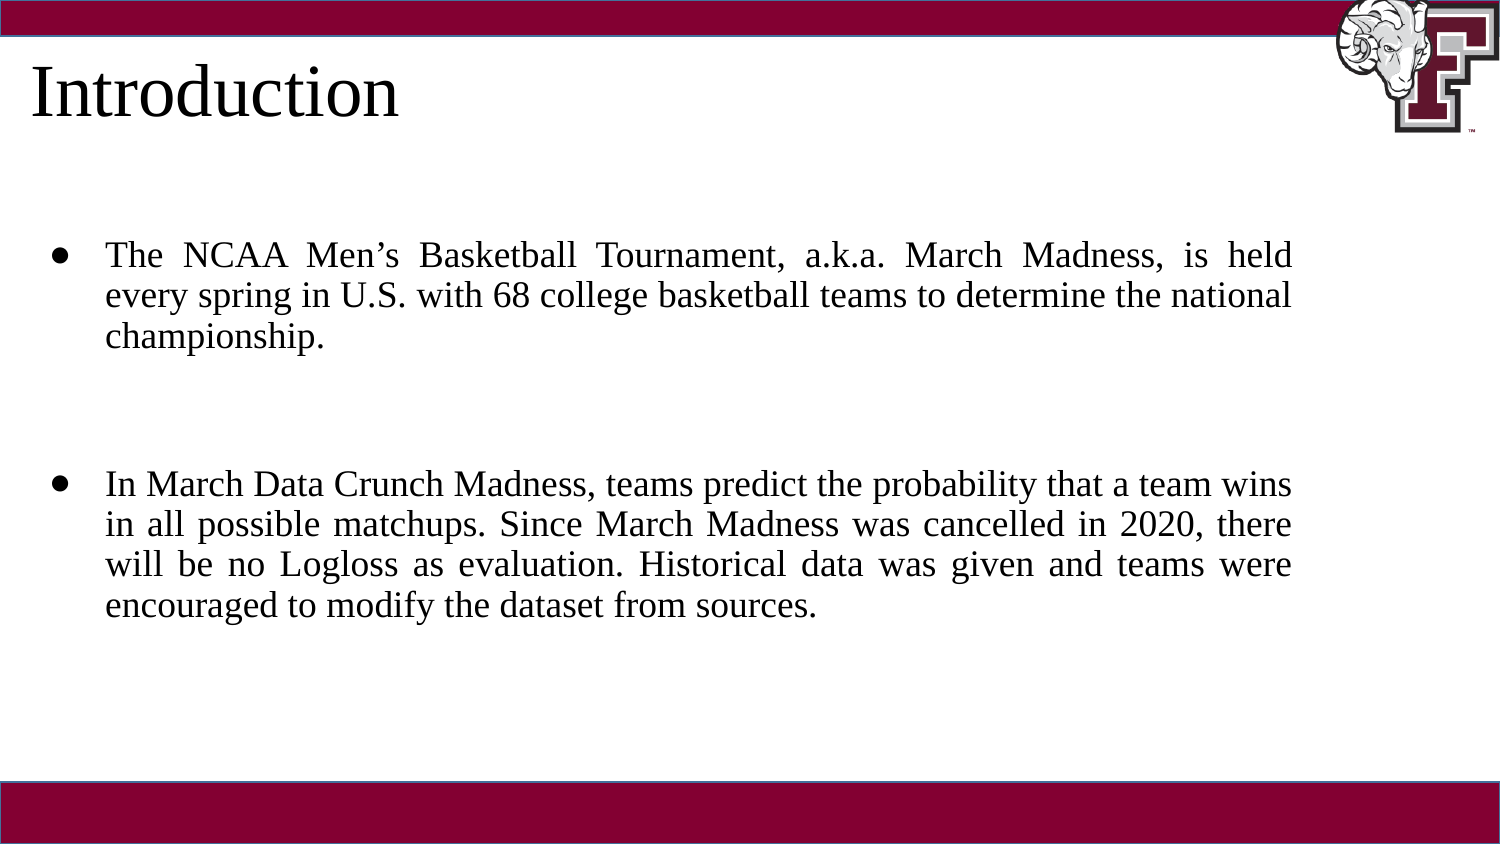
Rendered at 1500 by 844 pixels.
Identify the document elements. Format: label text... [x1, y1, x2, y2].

picture [1335, 0, 1500, 133]
list The NCAA Men’s Basketball Tournament, a.k.a. March Madness, is held every spring in U.S. with 68 college basketball teams to determine the national championship. In March Data Crunch Madness, teams predict the probability that a team wins in all possible matchups. Since March Madness was cancelled in 2020, there will be no Logloss as evaluation. Historical data was given and teams were encouraged to modify the dataset from sources. [15, 220, 1309, 844]
title Introduction [15, 36, 1309, 133]
